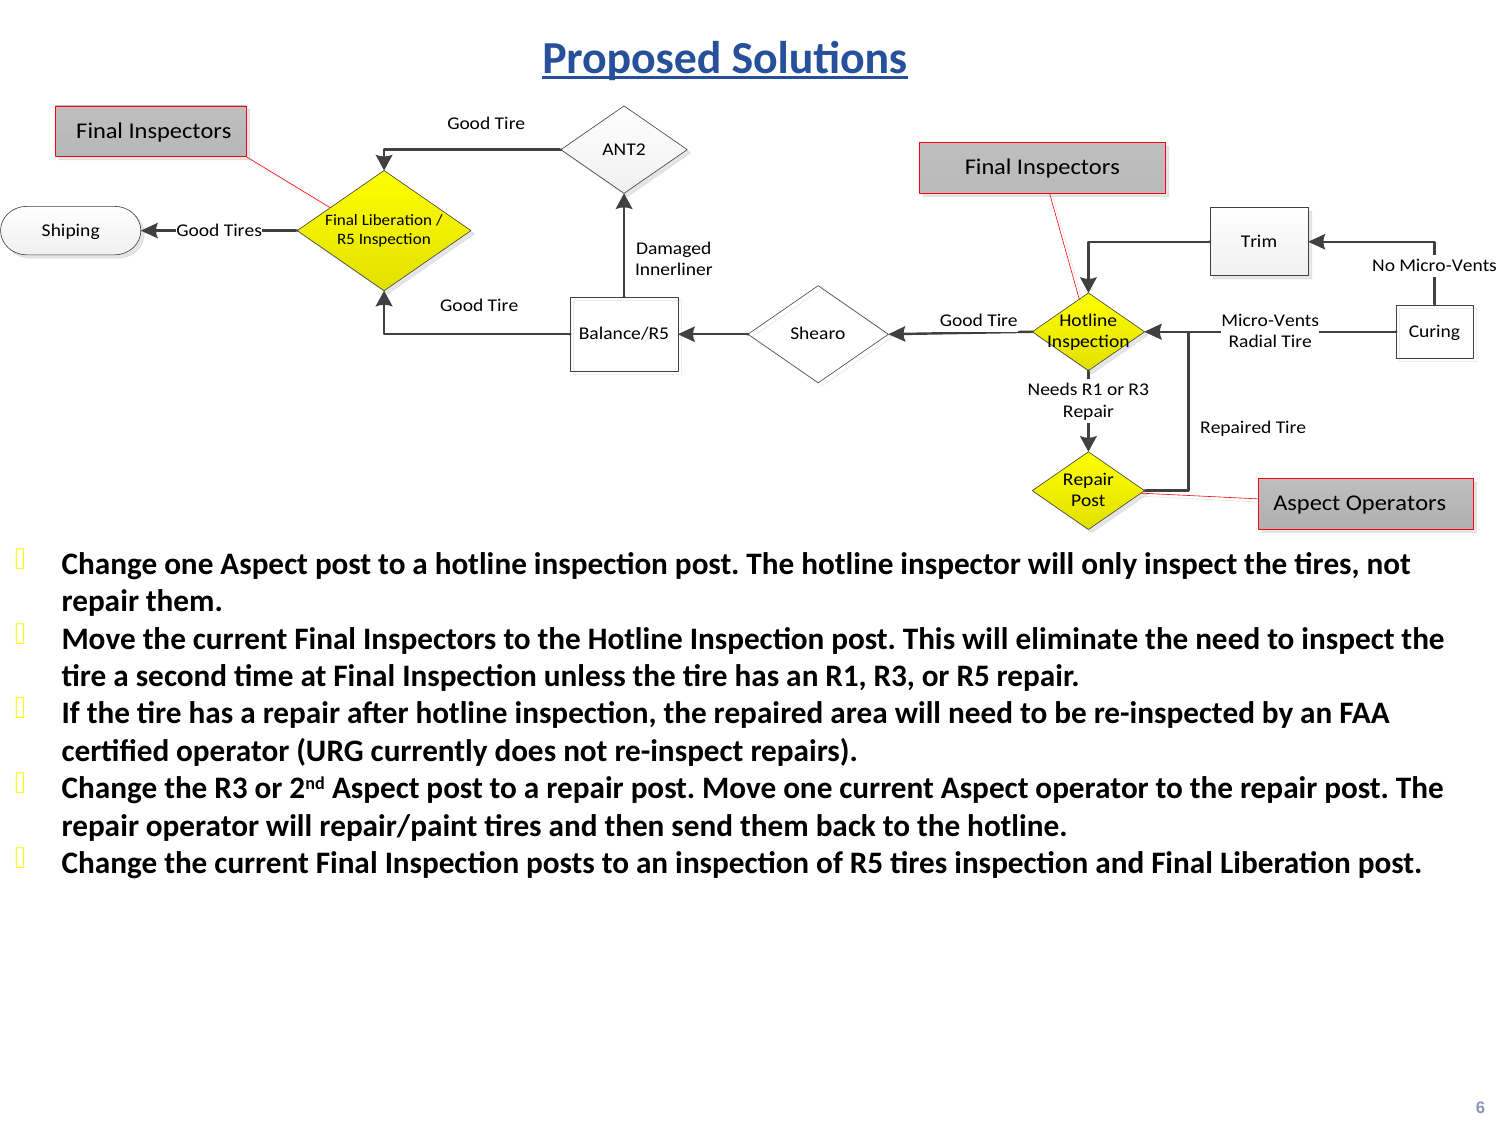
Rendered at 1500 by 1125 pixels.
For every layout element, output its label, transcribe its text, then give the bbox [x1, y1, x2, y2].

text_box <number> [1446, 1087, 1500, 1125]
text_box Proposed Solutions [400, 20, 1050, 90]
picture [0, 102, 1500, 536]
text_box Change one Aspect post to a hotline inspection post. The hotline inspector will only inspect the tires, not repair them. Move the current Final Inspectors to the Hotline Inspection post. This will eliminate the need to inspect the tire a second time at Final Inspection unless the tire has an R1, R3, or R5 repair. If the tire has a repair after hotline inspection, the repaired area will need to be re-inspected by an FAA certified operator (URG currently does not re-inspect repairs). Change the R3 or 2nd Aspect post to a repair post. Move one current Aspect operator to the repair post. The repair operator will repair/paint tires and then send them back to the hotline. Change the current Final Inspection posts to an inspection of R5 tires inspection and Final Liberation post. [0, 543, 1500, 925]
